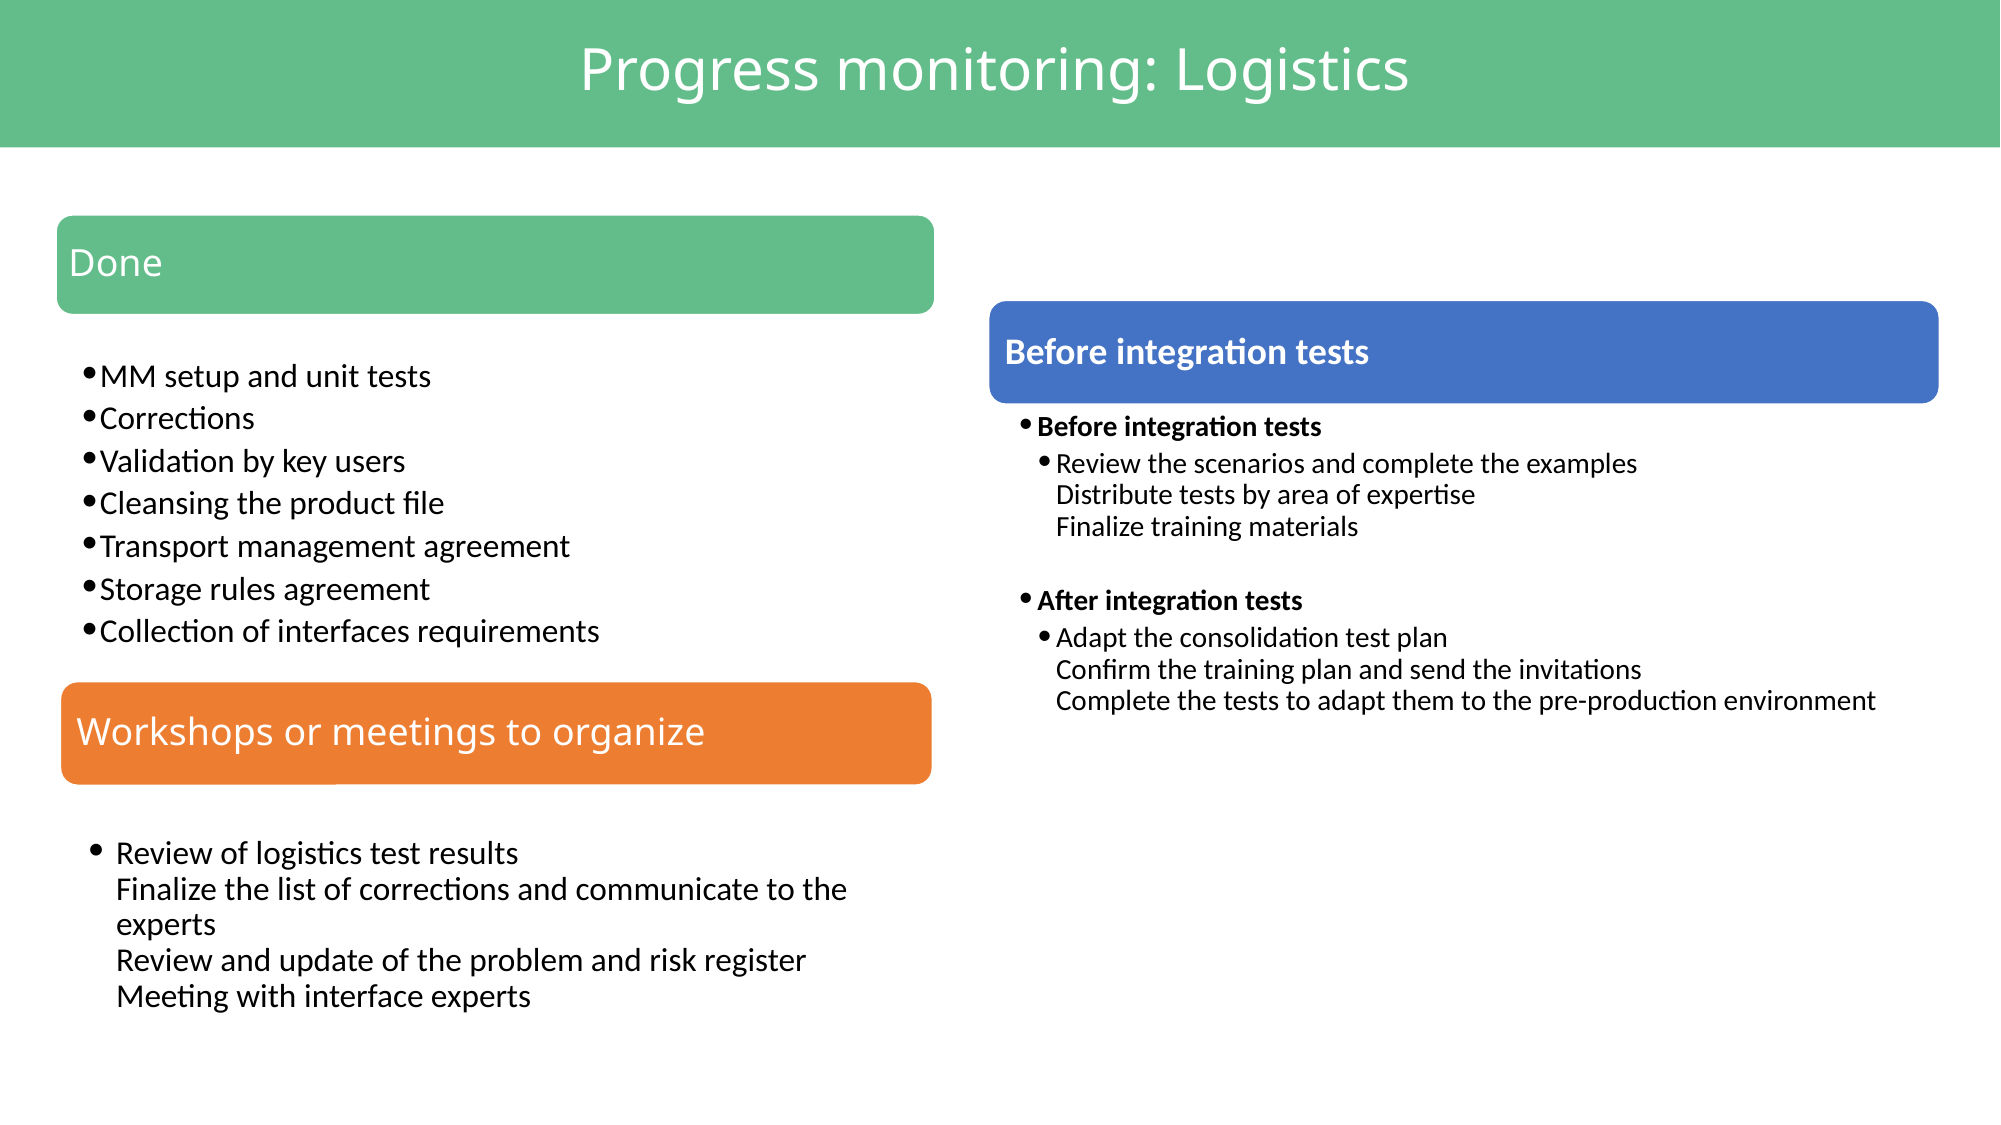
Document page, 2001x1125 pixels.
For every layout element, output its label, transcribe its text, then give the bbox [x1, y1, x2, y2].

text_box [988, 299, 1940, 850]
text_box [59, 786, 933, 1091]
text_box [0, 0, 2000, 148]
title Progress monitoring: Logistics [71, 32, 1919, 112]
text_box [53, 266, 933, 780]
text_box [55, 214, 936, 269]
